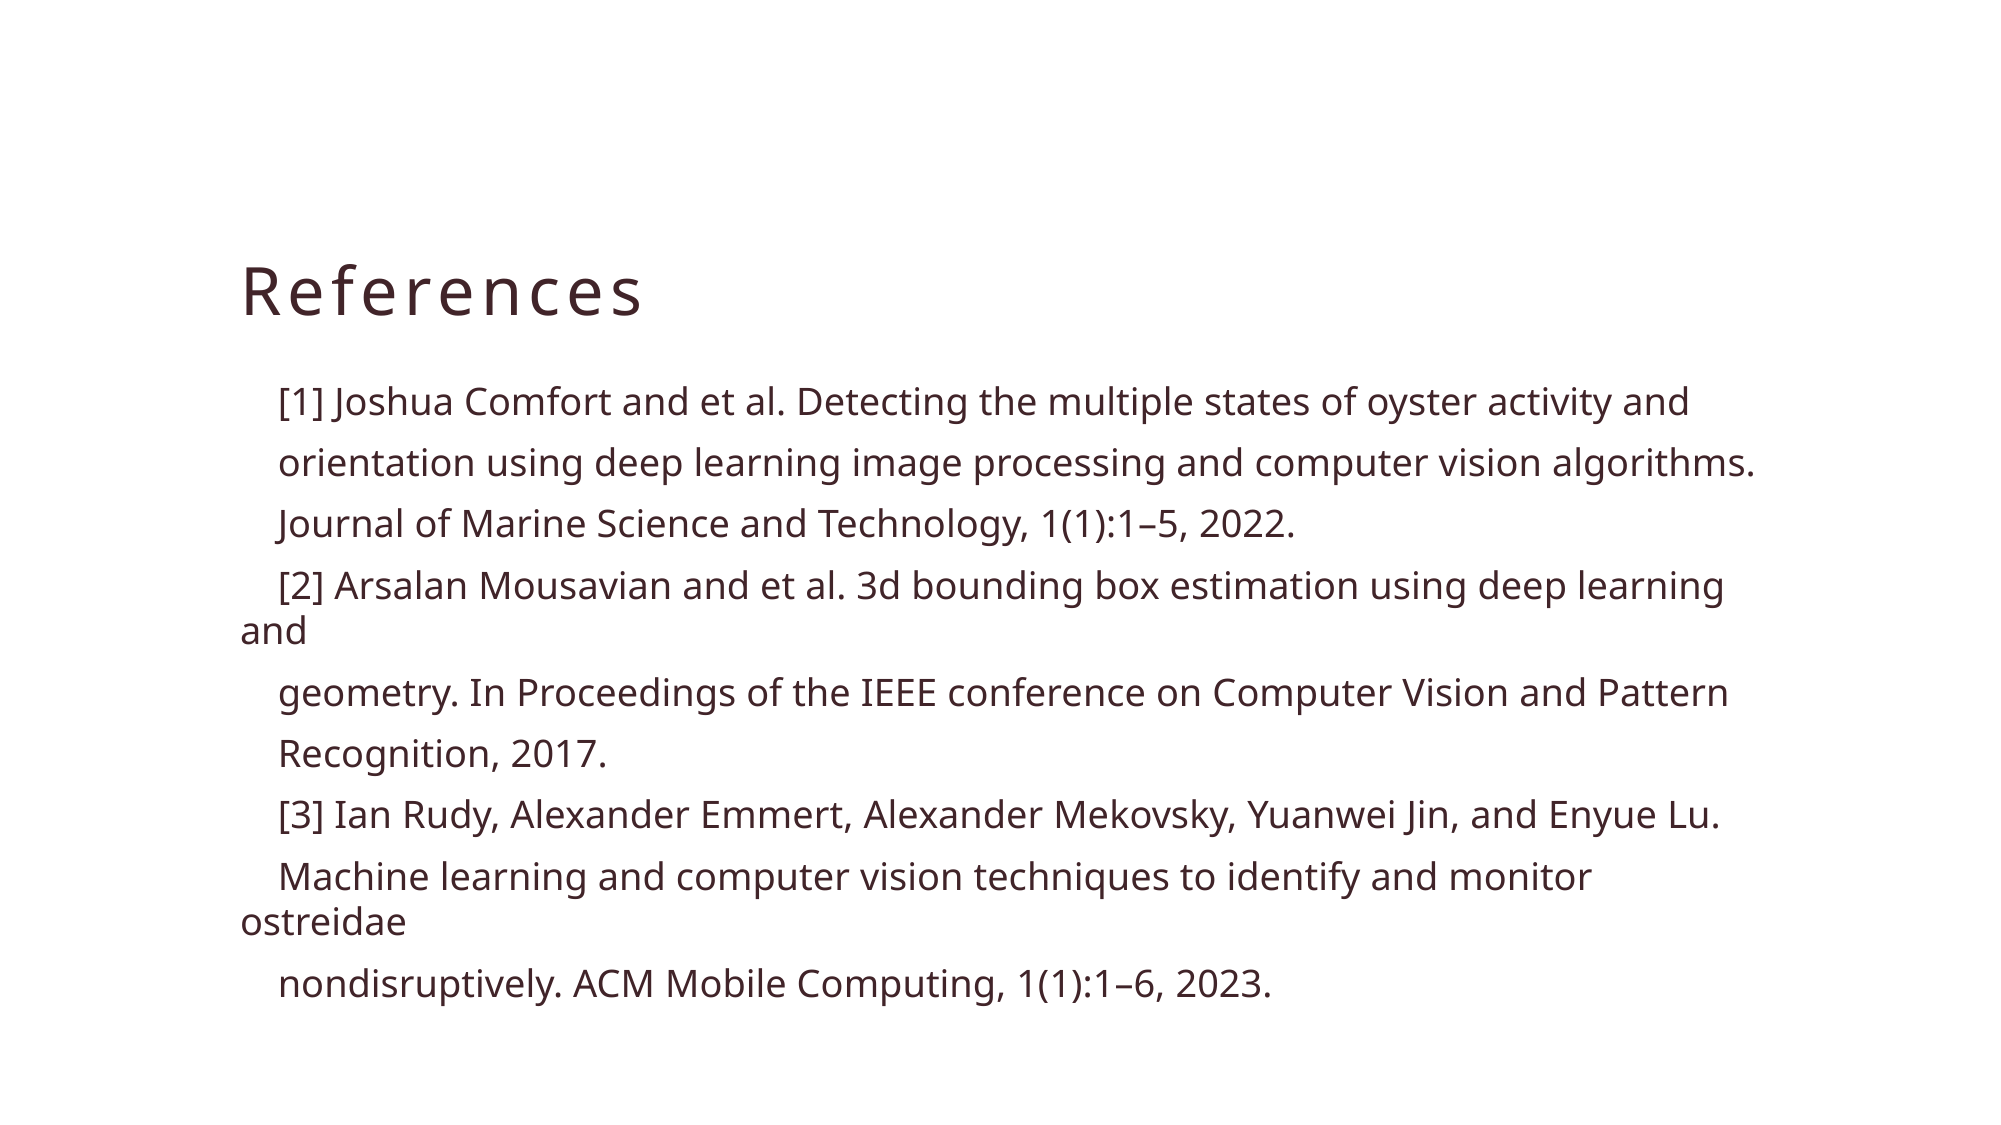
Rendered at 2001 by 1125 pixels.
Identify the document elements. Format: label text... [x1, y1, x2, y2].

list [1] Joshua Comfort and et al. Detecting the multiple states of oyster activity and orientation using deep learning image processing and computer vision algorithms. Journal of Marine Science and Technology, 1(1):1–5, 2022. [2] Arsalan Mousavian and et al. 3d bounding box estimation using deep learning and geometry. In Proceedings of the IEEE conference on Computer Vision and Pattern Recognition, 2017. [3] Ian Rudy, Alexander Emmert, Alexander Mekovsky, Yuanwei Jin, and Enyue Lu. Machine learning and computer vision techniques to identify and monitor ostreidae nondisruptively. ACM Mobile Computing, 1(1):1–6, 2023. [225, 369, 1782, 1013]
title References [225, 112, 1782, 338]
